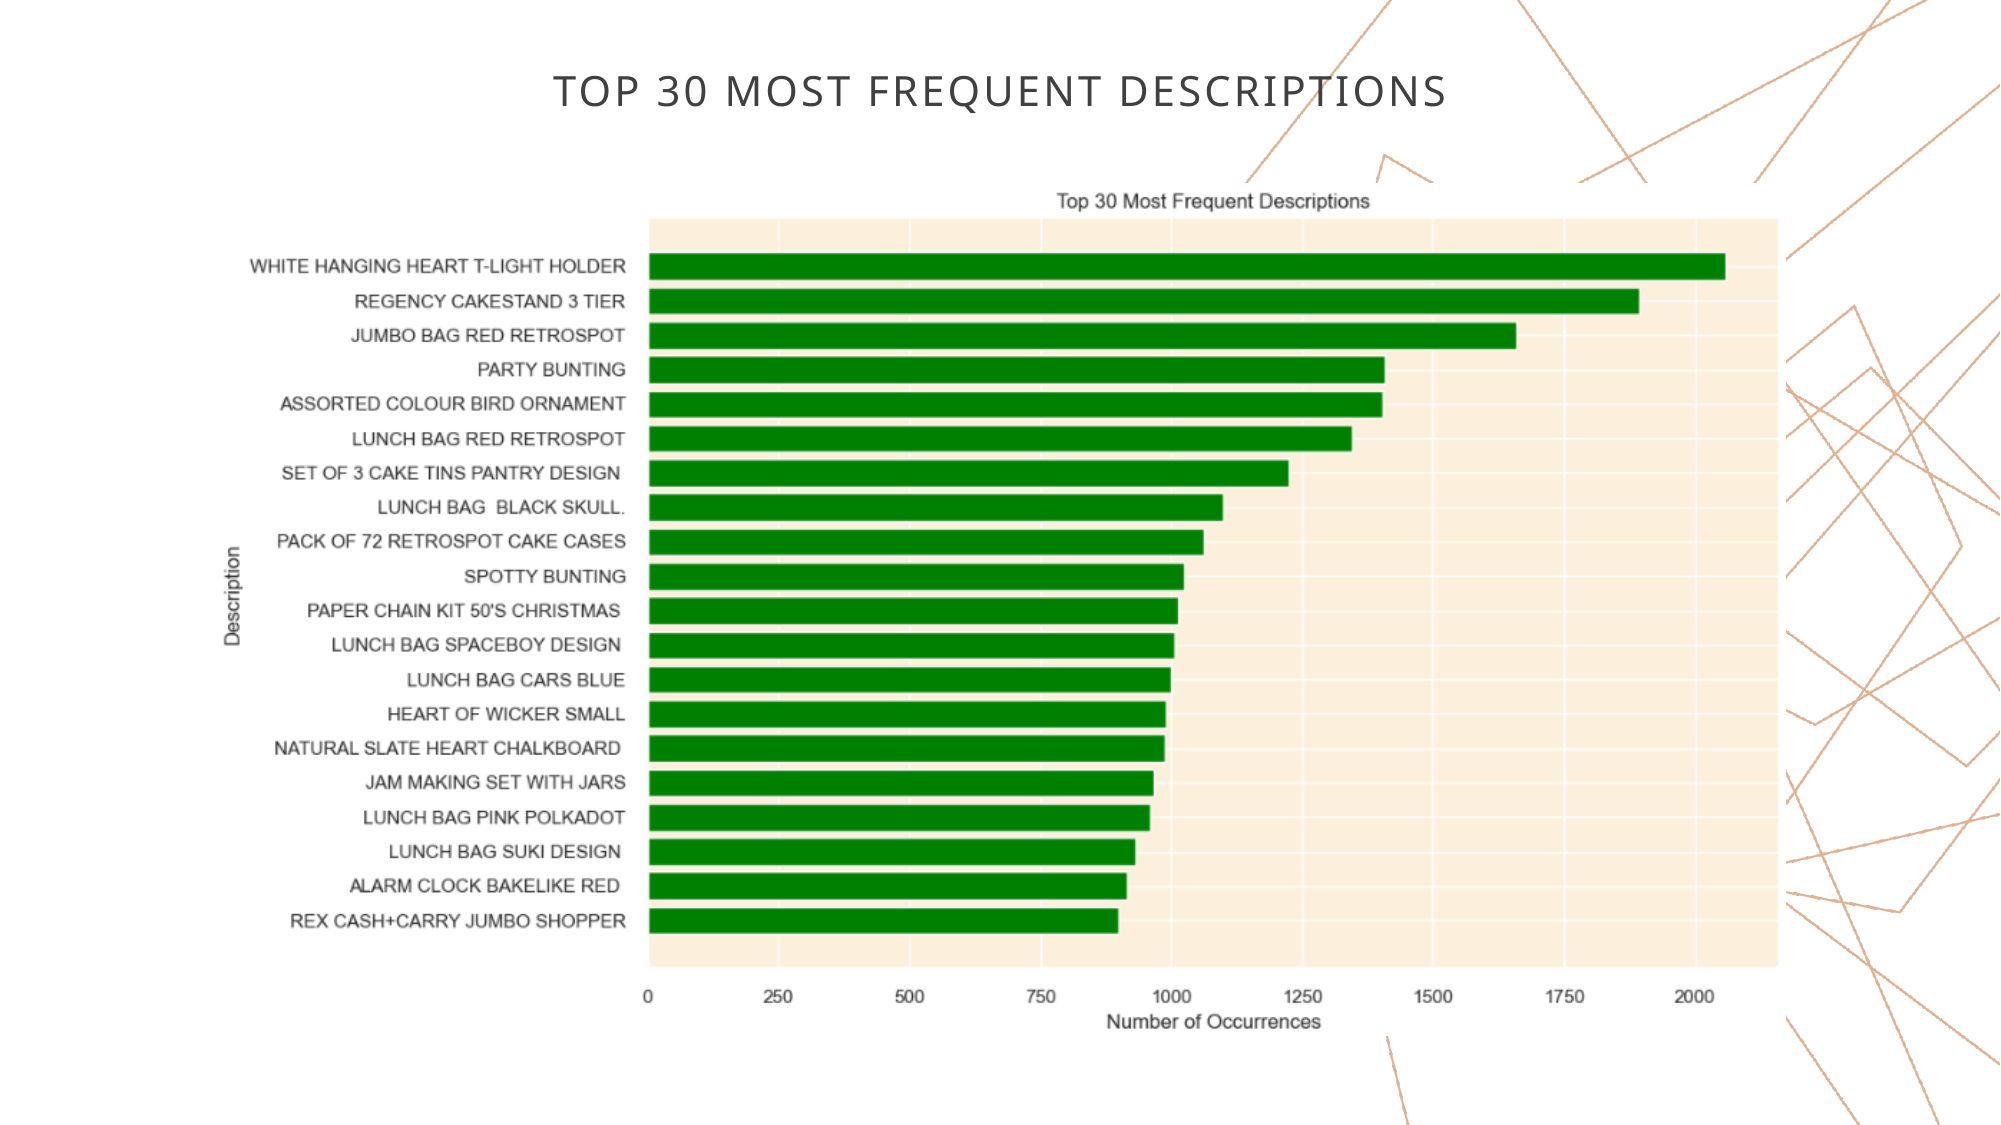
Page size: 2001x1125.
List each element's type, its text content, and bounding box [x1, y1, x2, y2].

title TOP 30 MOST FREQUENT descriptions [436, 51, 1564, 124]
picture [214, 0, 2000, 1125]
